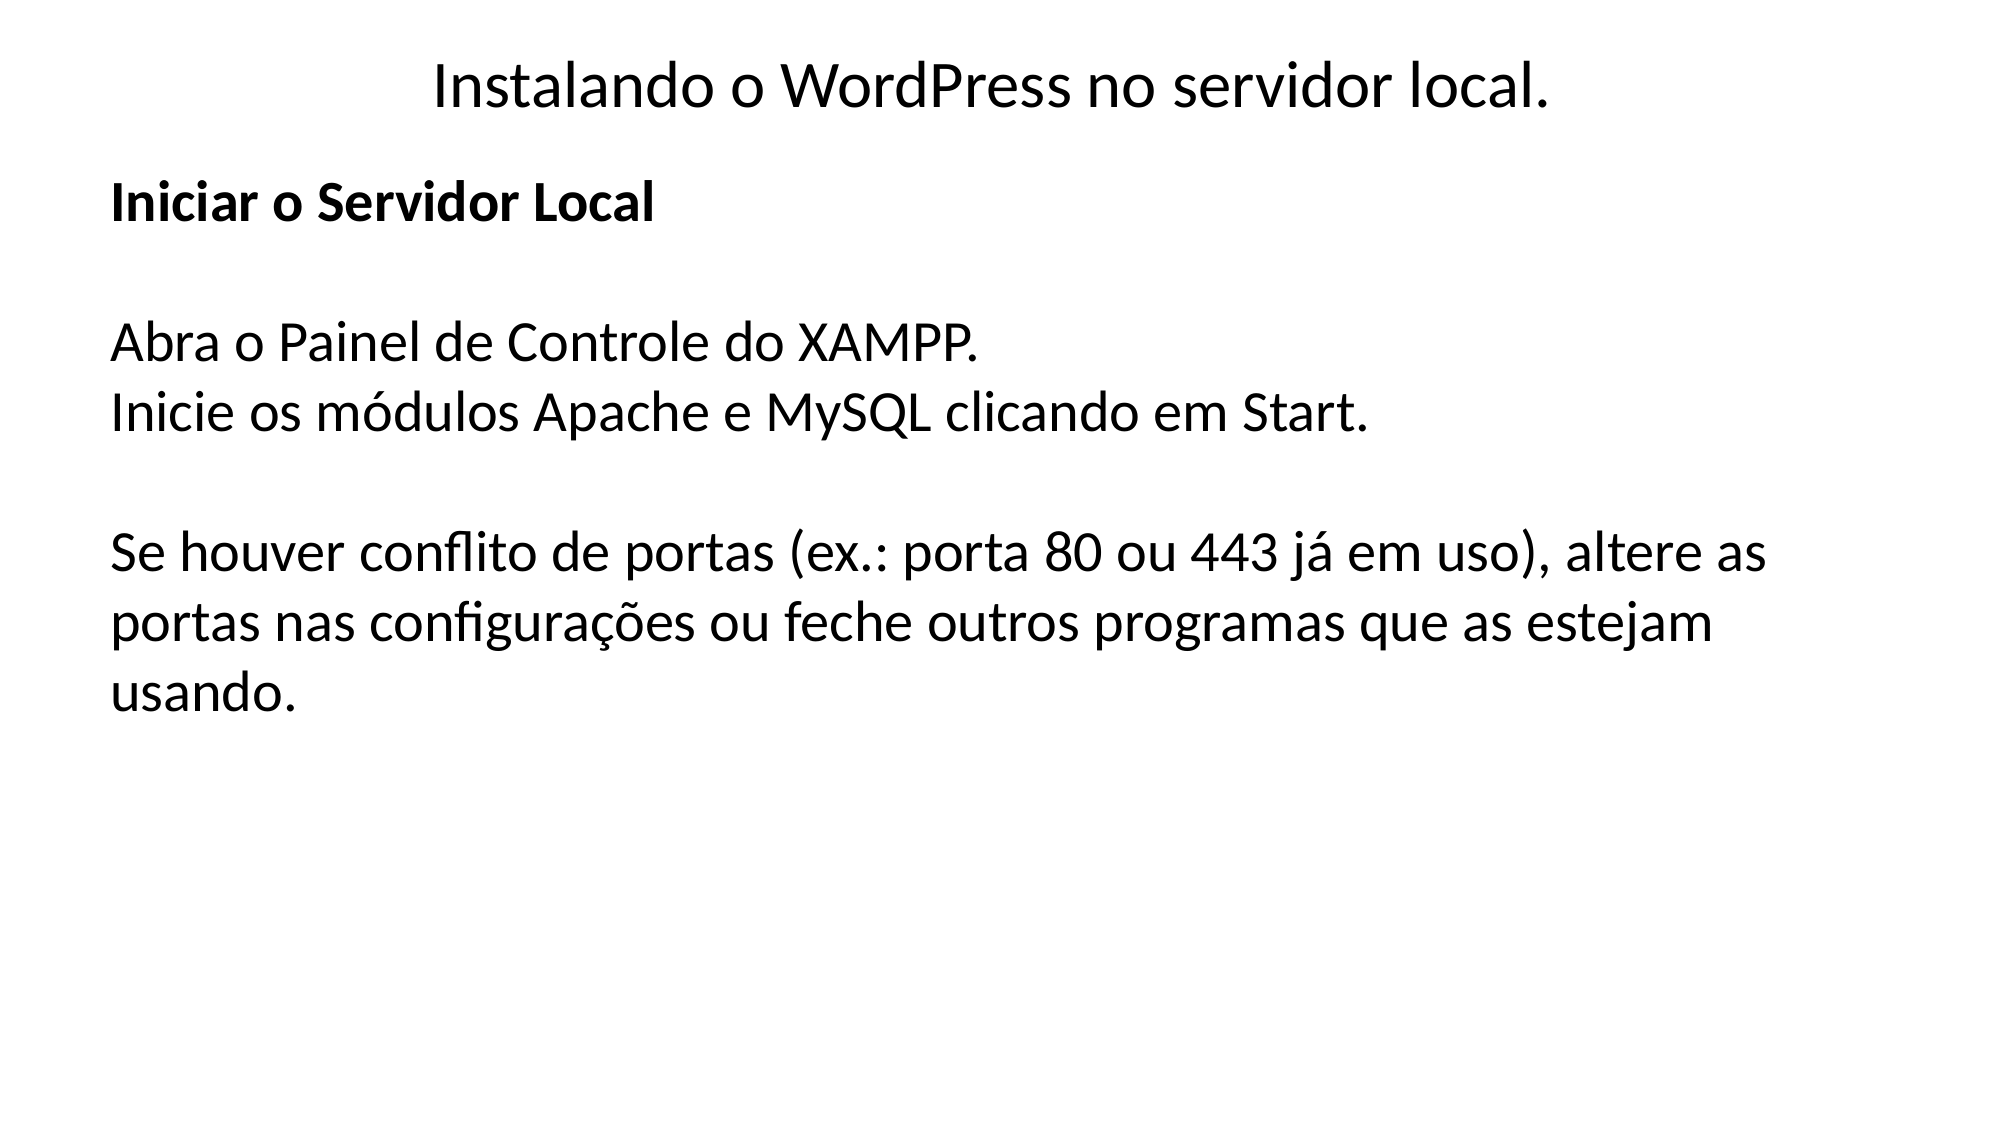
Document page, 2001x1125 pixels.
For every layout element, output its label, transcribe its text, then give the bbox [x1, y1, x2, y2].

text_box Iniciar o Servidor Local Abra o Painel de Controle do XAMPP. Inicie os módulos Apache e MySQL clicando em Start. Se houver conflito de portas (ex.: porta 80 ou 443 já em uso), altere as portas nas configurações ou feche outros programas que as estejam usando. [95, 155, 1922, 731]
text_box Instalando o WordPress no servidor local. [354, 33, 1646, 128]
